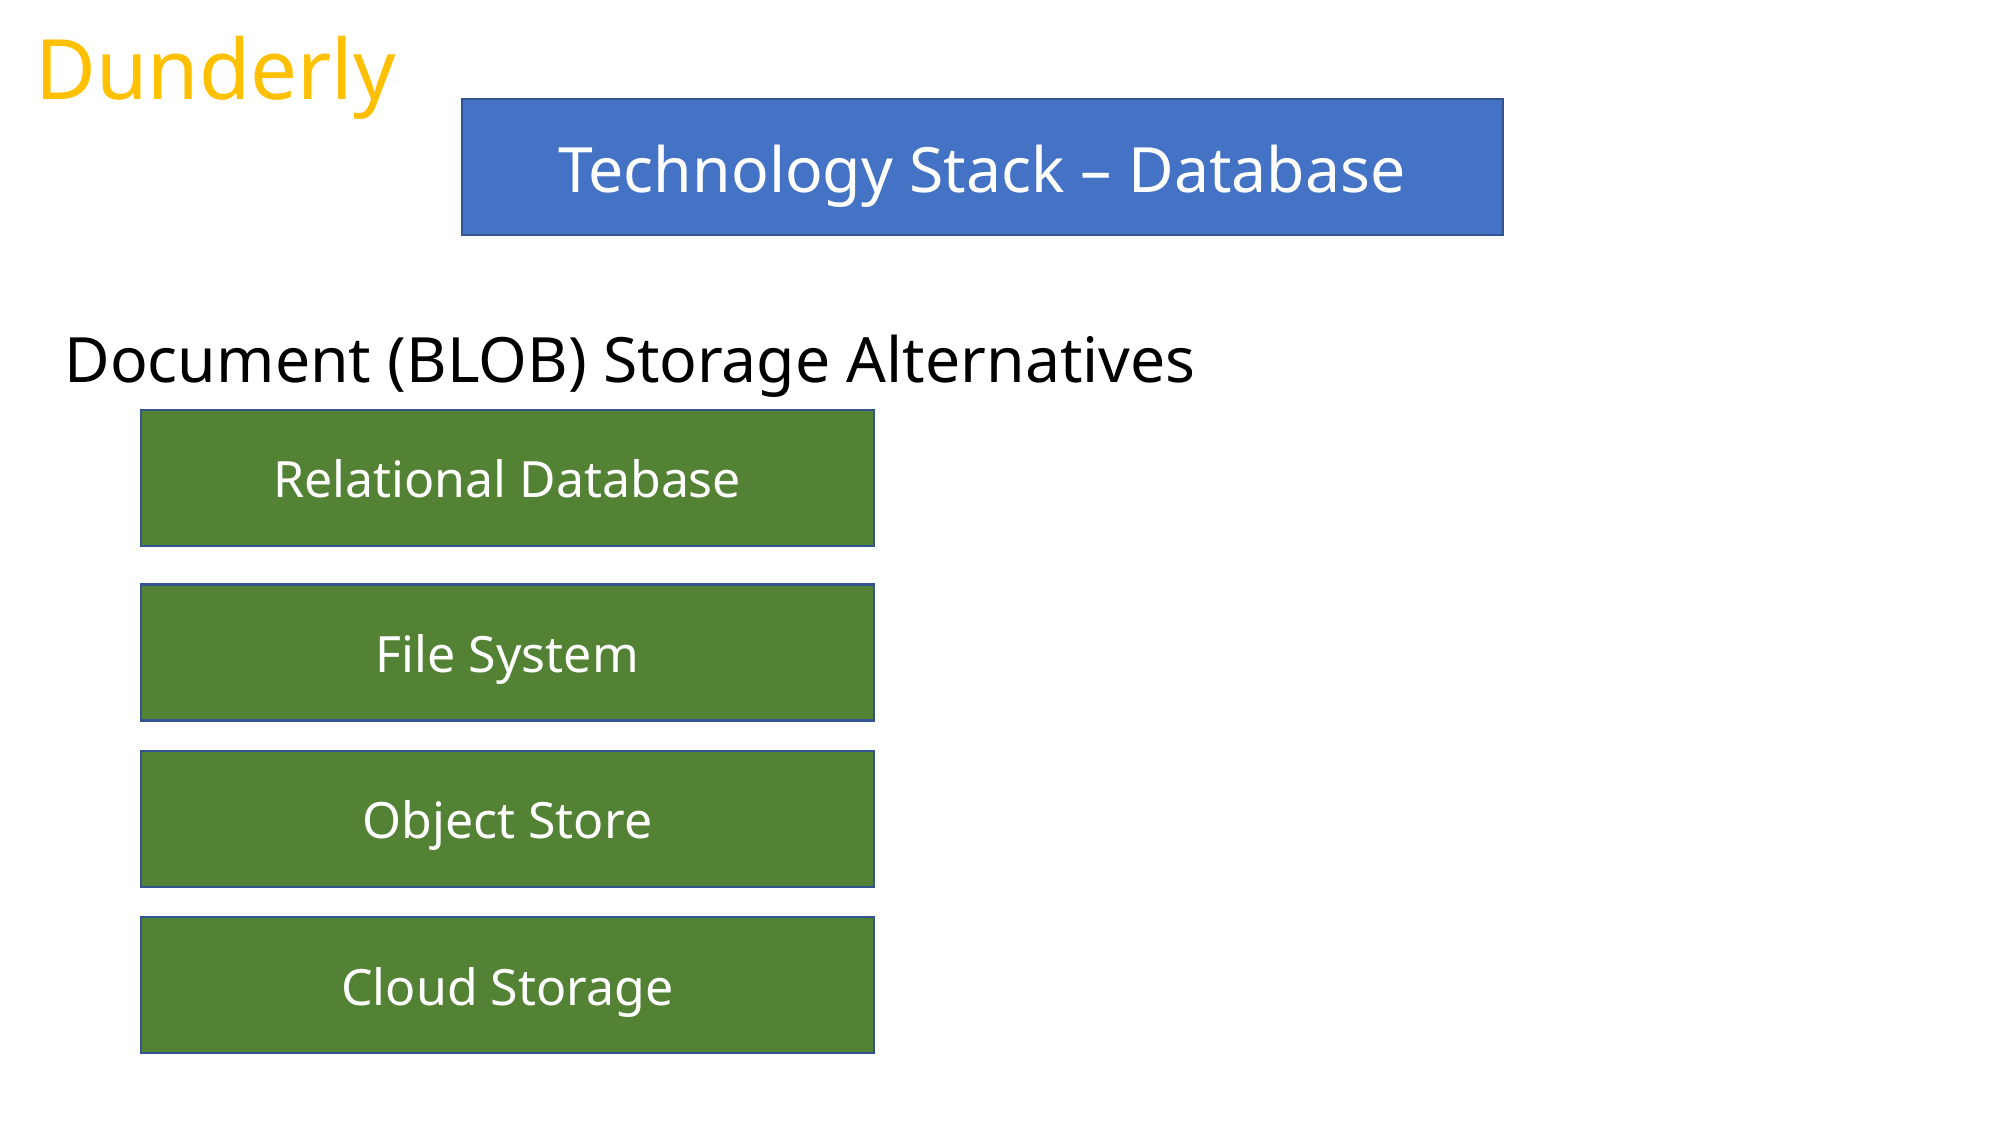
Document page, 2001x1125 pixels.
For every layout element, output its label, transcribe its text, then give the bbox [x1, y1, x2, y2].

text_box Object Store [140, 750, 875, 888]
text_box Cloud Storage [140, 916, 875, 1054]
text_box File System [140, 583, 875, 722]
text_box Relational Database [140, 409, 875, 547]
text_box Dunderly [20, 8, 434, 124]
text_box Document (BLOB) Storage Alternatives [49, 238, 1321, 403]
text_box Technology Stack – Database [461, 98, 1504, 236]
